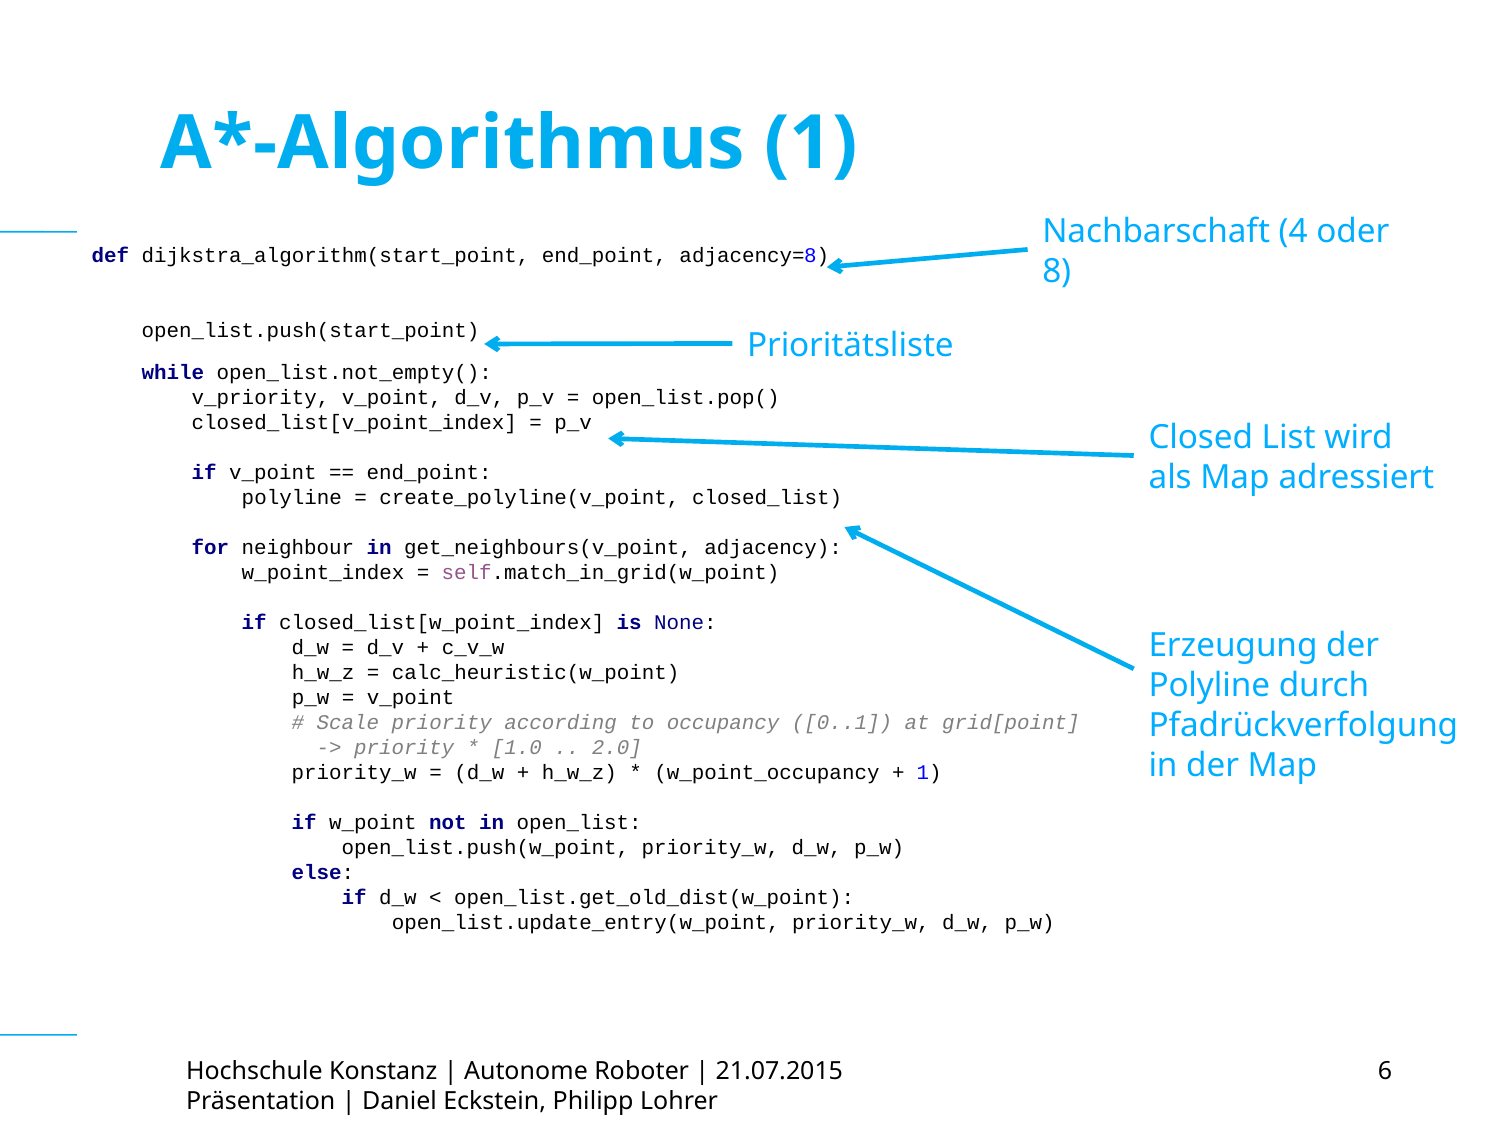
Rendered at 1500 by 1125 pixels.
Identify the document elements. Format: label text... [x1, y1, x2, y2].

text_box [826, 229, 1028, 268]
text_box Erzeugung der Polyline durch Pfadrückverfolgung in der Map [1133, 615, 1483, 790]
slide_number 6 [1210, 1046, 1407, 1125]
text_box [844, 526, 1134, 669]
text_box Nachbarschaft (4 oder 8) [1027, 202, 1436, 297]
text_box def dijkstra_algorithm(start_point, end_point, adjacency=8) open_list.push(start_point) while open_list.not_empty(): v_priority, v_point, d_v, p_v = open_list.pop() closed_list[v_point_index] = p_v if v_point == end_point: polyline = create_polyline(v_point, closed_list) for neighbour in get_neighbours(v_point, adjacency): w_point_index = self.match_in_grid(w_point) if closed_list[w_point_index] is None: d_w = d_v + c_v_w h_w_z = calc_heuristic(w_point) p_w = v_point # Scale priority according to occupancy ([0..1]) at grid[point] -> priority * [1.0 .. 2.0] priority_w = (d_w + h_w_z) * (w_point_occupancy + 1) if w_point not in open_list: open_list.push(w_point, priority_w, d_w, p_w) else: if d_w < open_list.get_old_dist(w_point): open_list.update_entry(w_point, priority_w, d_w, p_w) [76, 233, 1164, 1034]
footer Hochschule Konstanz | Autonome Roboter | 21.07.2015 Präsentation | Daniel Eckstein, Philipp Lohrer [171, 1046, 1164, 1125]
title A*-Algorithmus (1) [145, 45, 1412, 233]
text_box Closed List wird als Map adressiert [1133, 408, 1459, 503]
text_box Prioritätsliste [732, 316, 1058, 371]
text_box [607, 438, 1134, 457]
